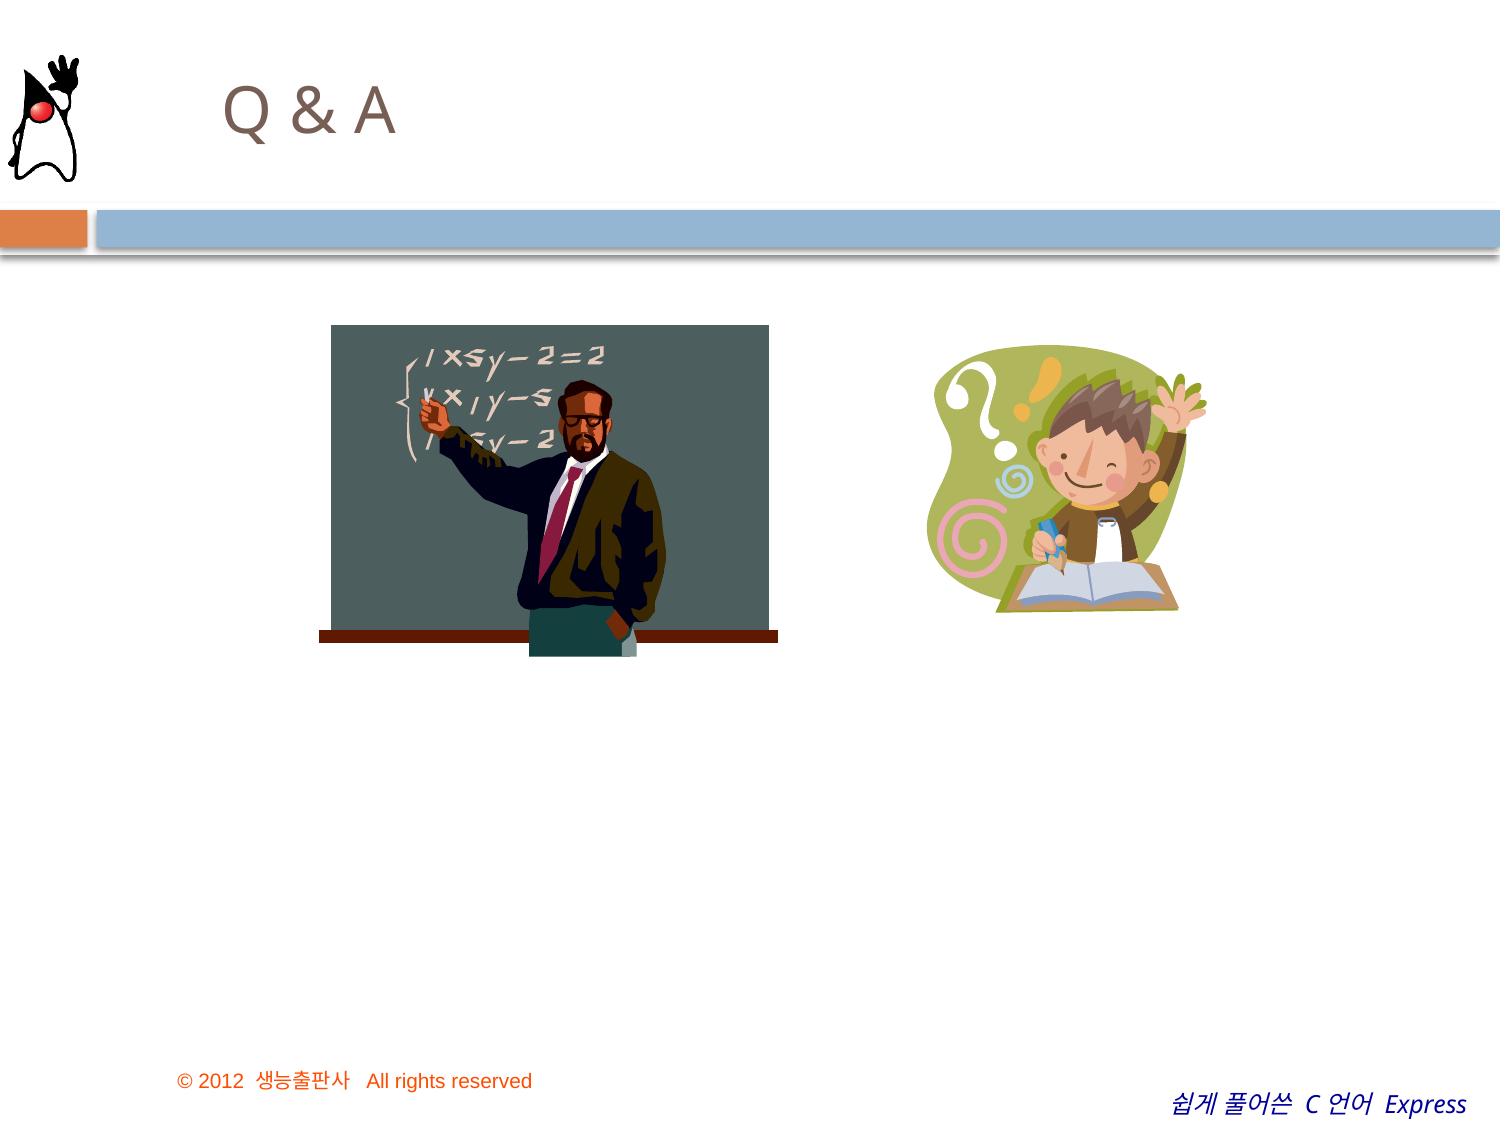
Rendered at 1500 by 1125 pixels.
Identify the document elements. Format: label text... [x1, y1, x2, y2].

picture [926, 344, 1207, 614]
picture [8, 55, 79, 182]
title Q & A [206, 60, 1458, 155]
picture [318, 324, 779, 657]
